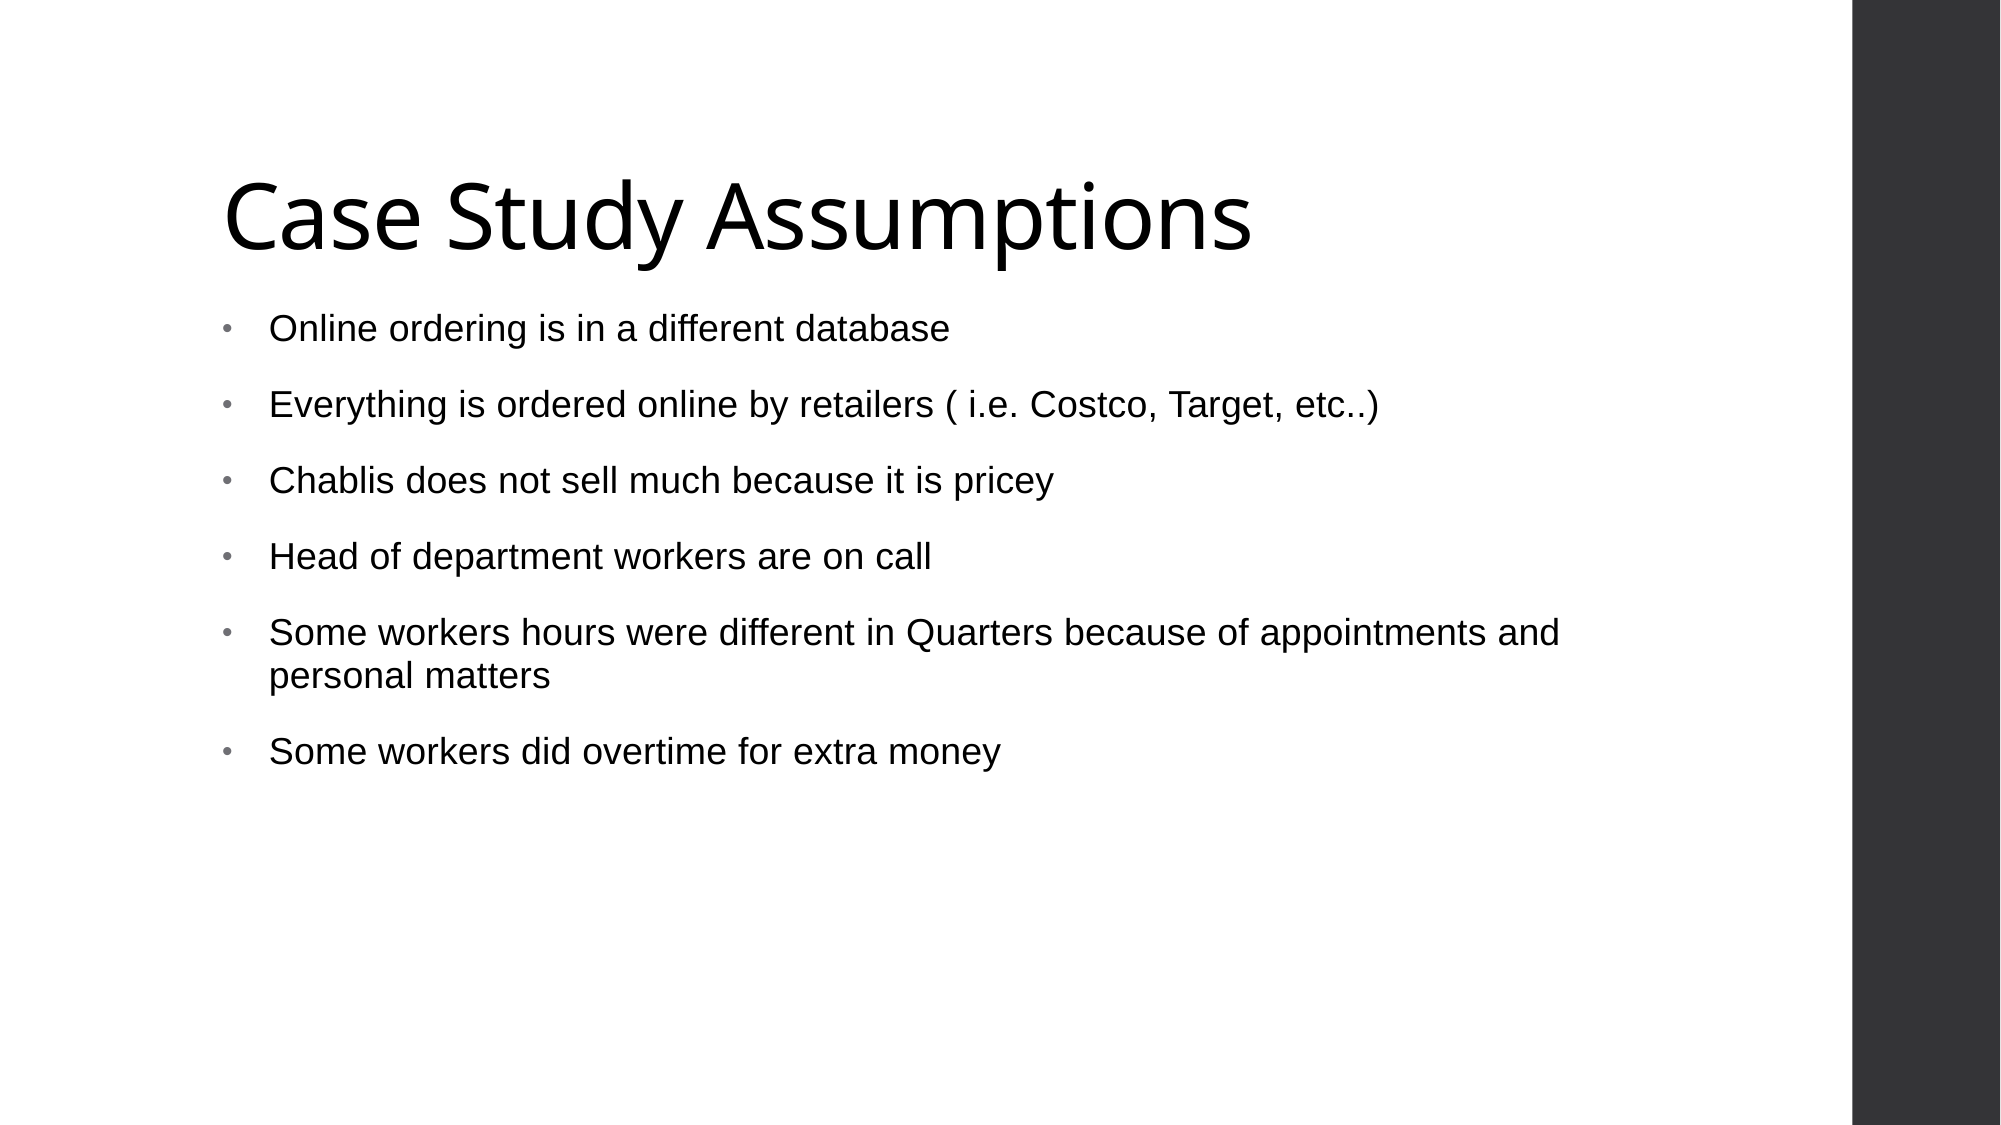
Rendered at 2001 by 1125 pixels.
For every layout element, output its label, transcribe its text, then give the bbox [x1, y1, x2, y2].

title Case Study Assumptions [206, 60, 1797, 278]
list Online ordering is in a different database Everything is ordered online by retailers ( i.e. Costco, Target, etc..) Chablis does not sell much because it is pricey Head of department workers are on call Some workers hours were different in Quarters because of appointments and personal matters Some workers did overtime for extra money [206, 299, 1617, 1014]
